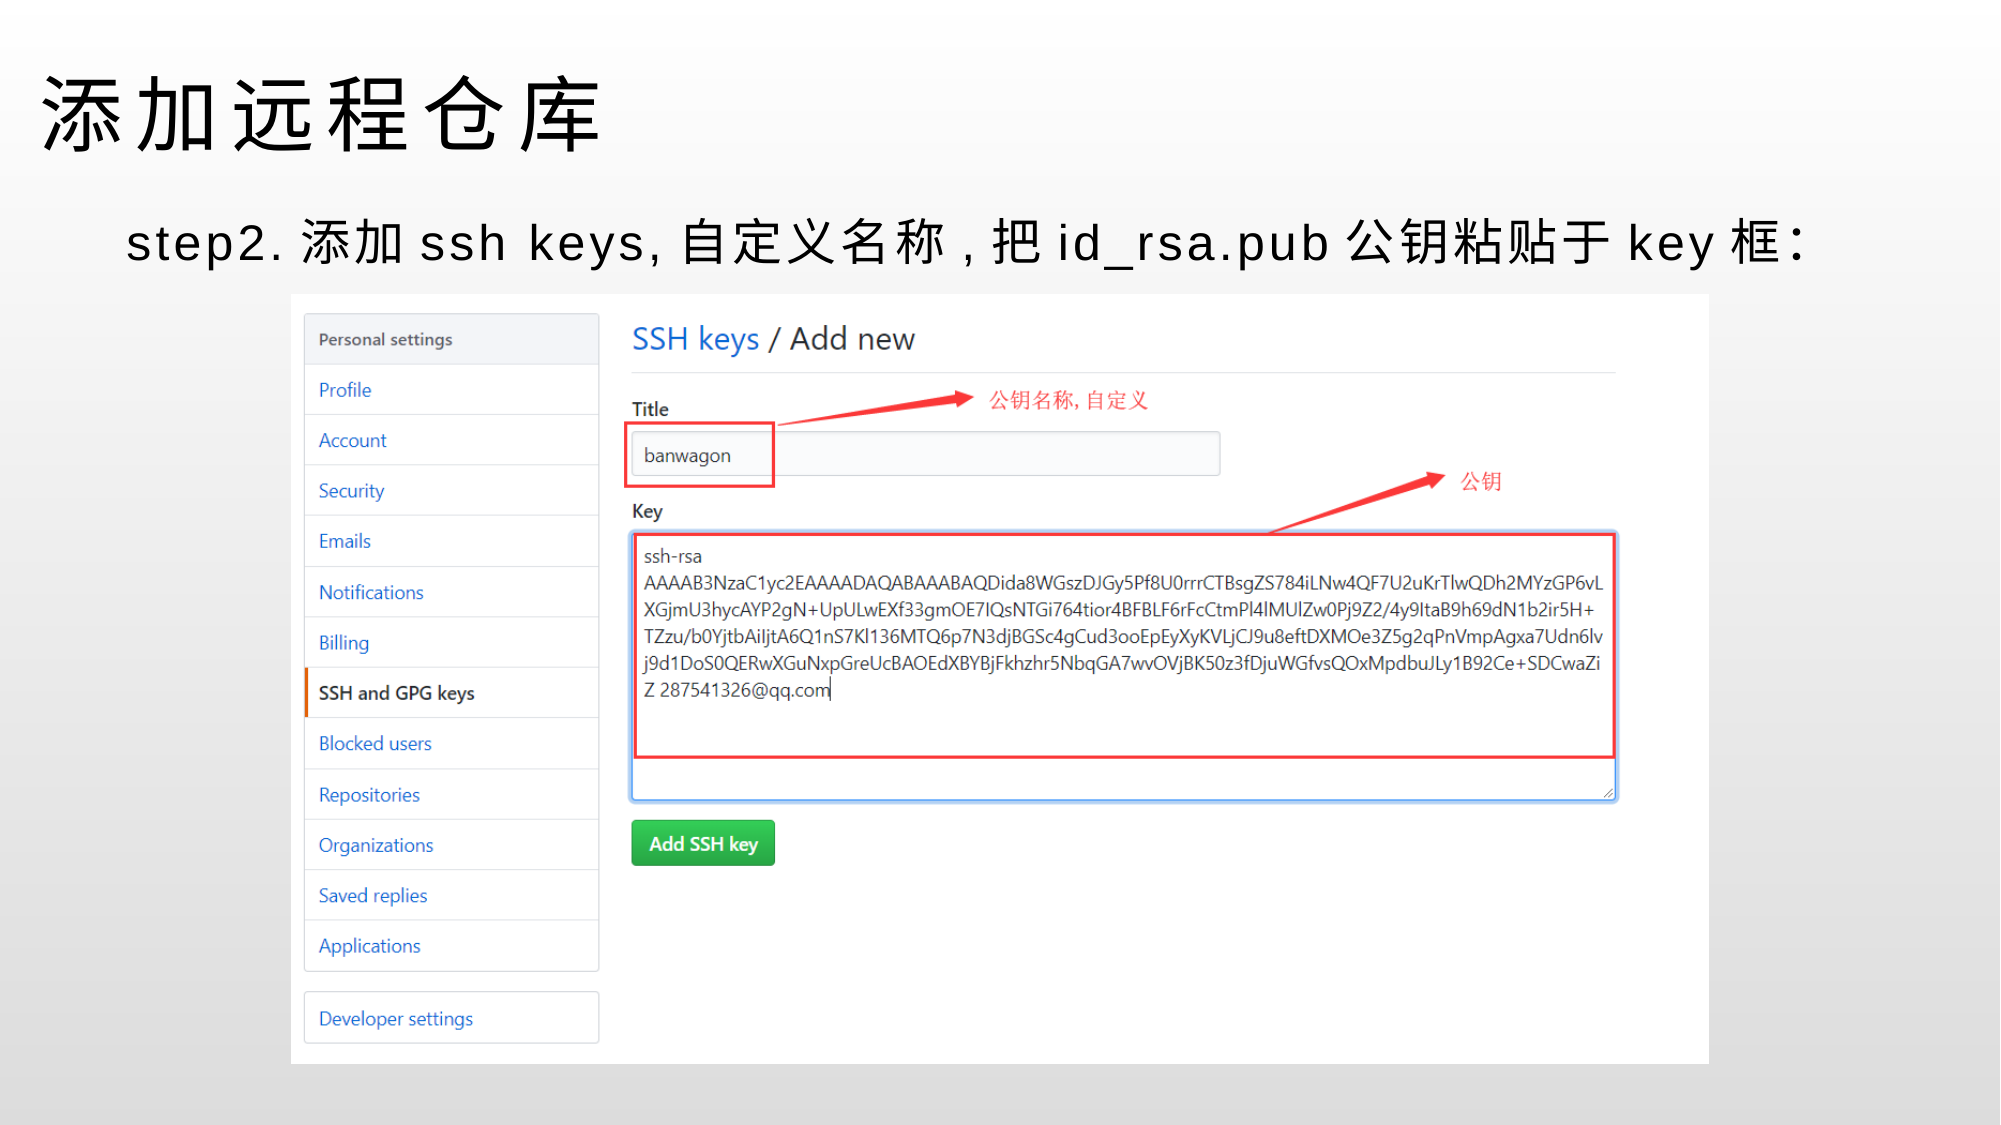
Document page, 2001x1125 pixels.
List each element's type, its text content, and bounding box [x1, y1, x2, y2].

picture [291, 294, 1709, 1064]
subtitle step2.添加ssh keys,自定义名称,把id_rsa.pub公钥粘贴于key框： [109, 203, 1891, 1064]
title 添加远程仓库 [23, 56, 1804, 204]
